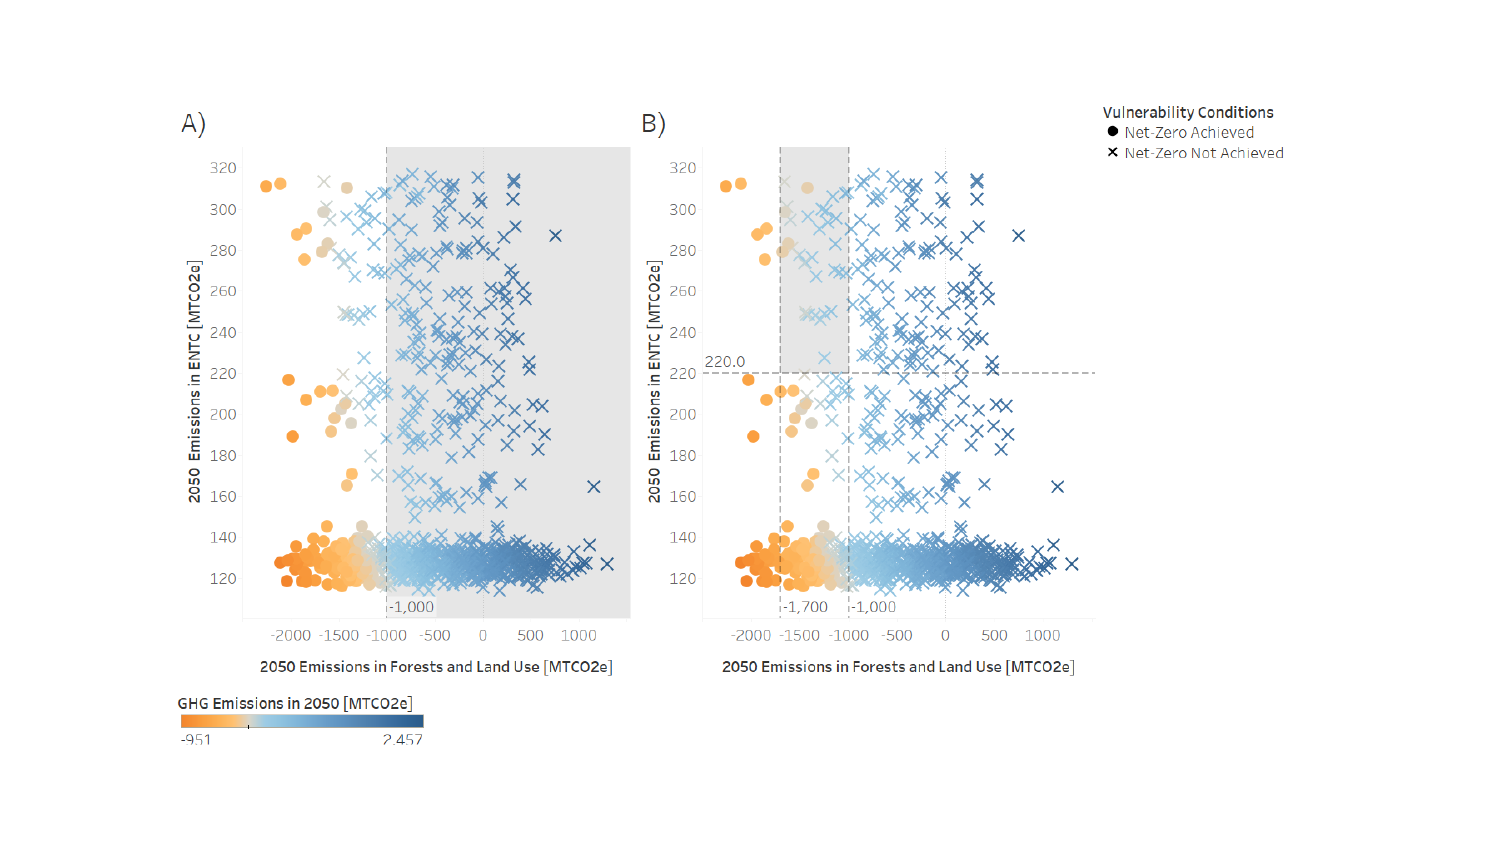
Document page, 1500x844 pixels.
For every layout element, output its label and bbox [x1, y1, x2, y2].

picture [167, 89, 1333, 755]
